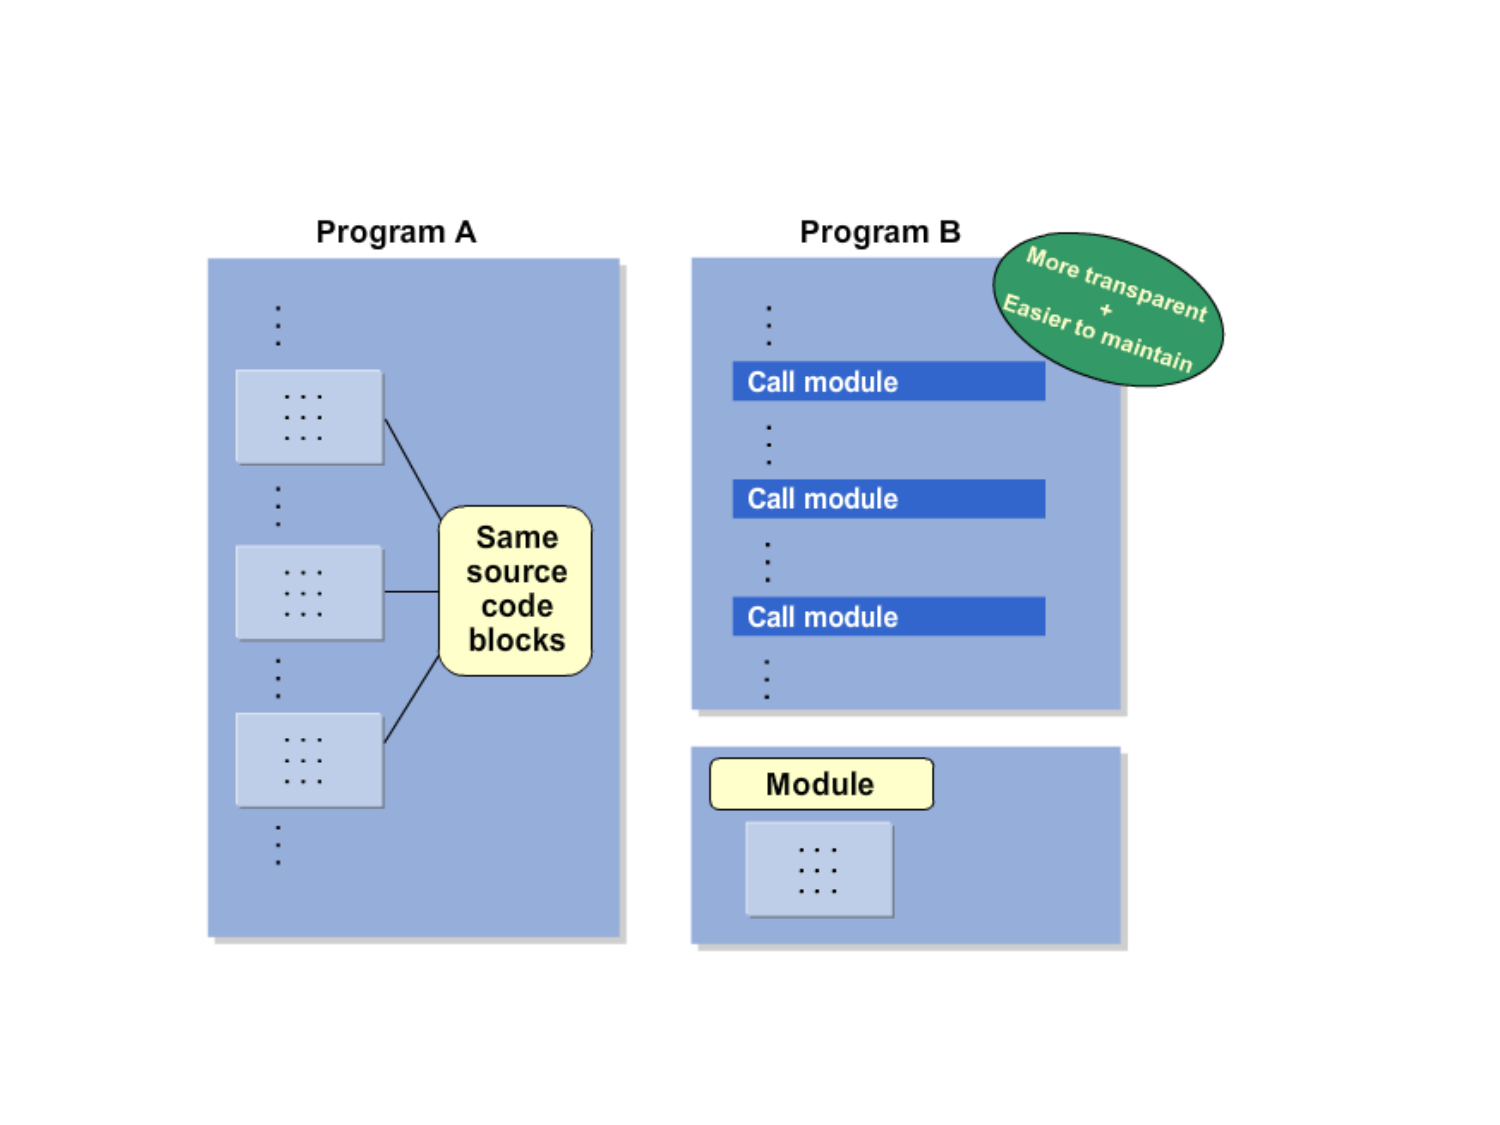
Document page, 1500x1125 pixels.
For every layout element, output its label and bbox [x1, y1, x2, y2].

list [199, 212, 1226, 956]
